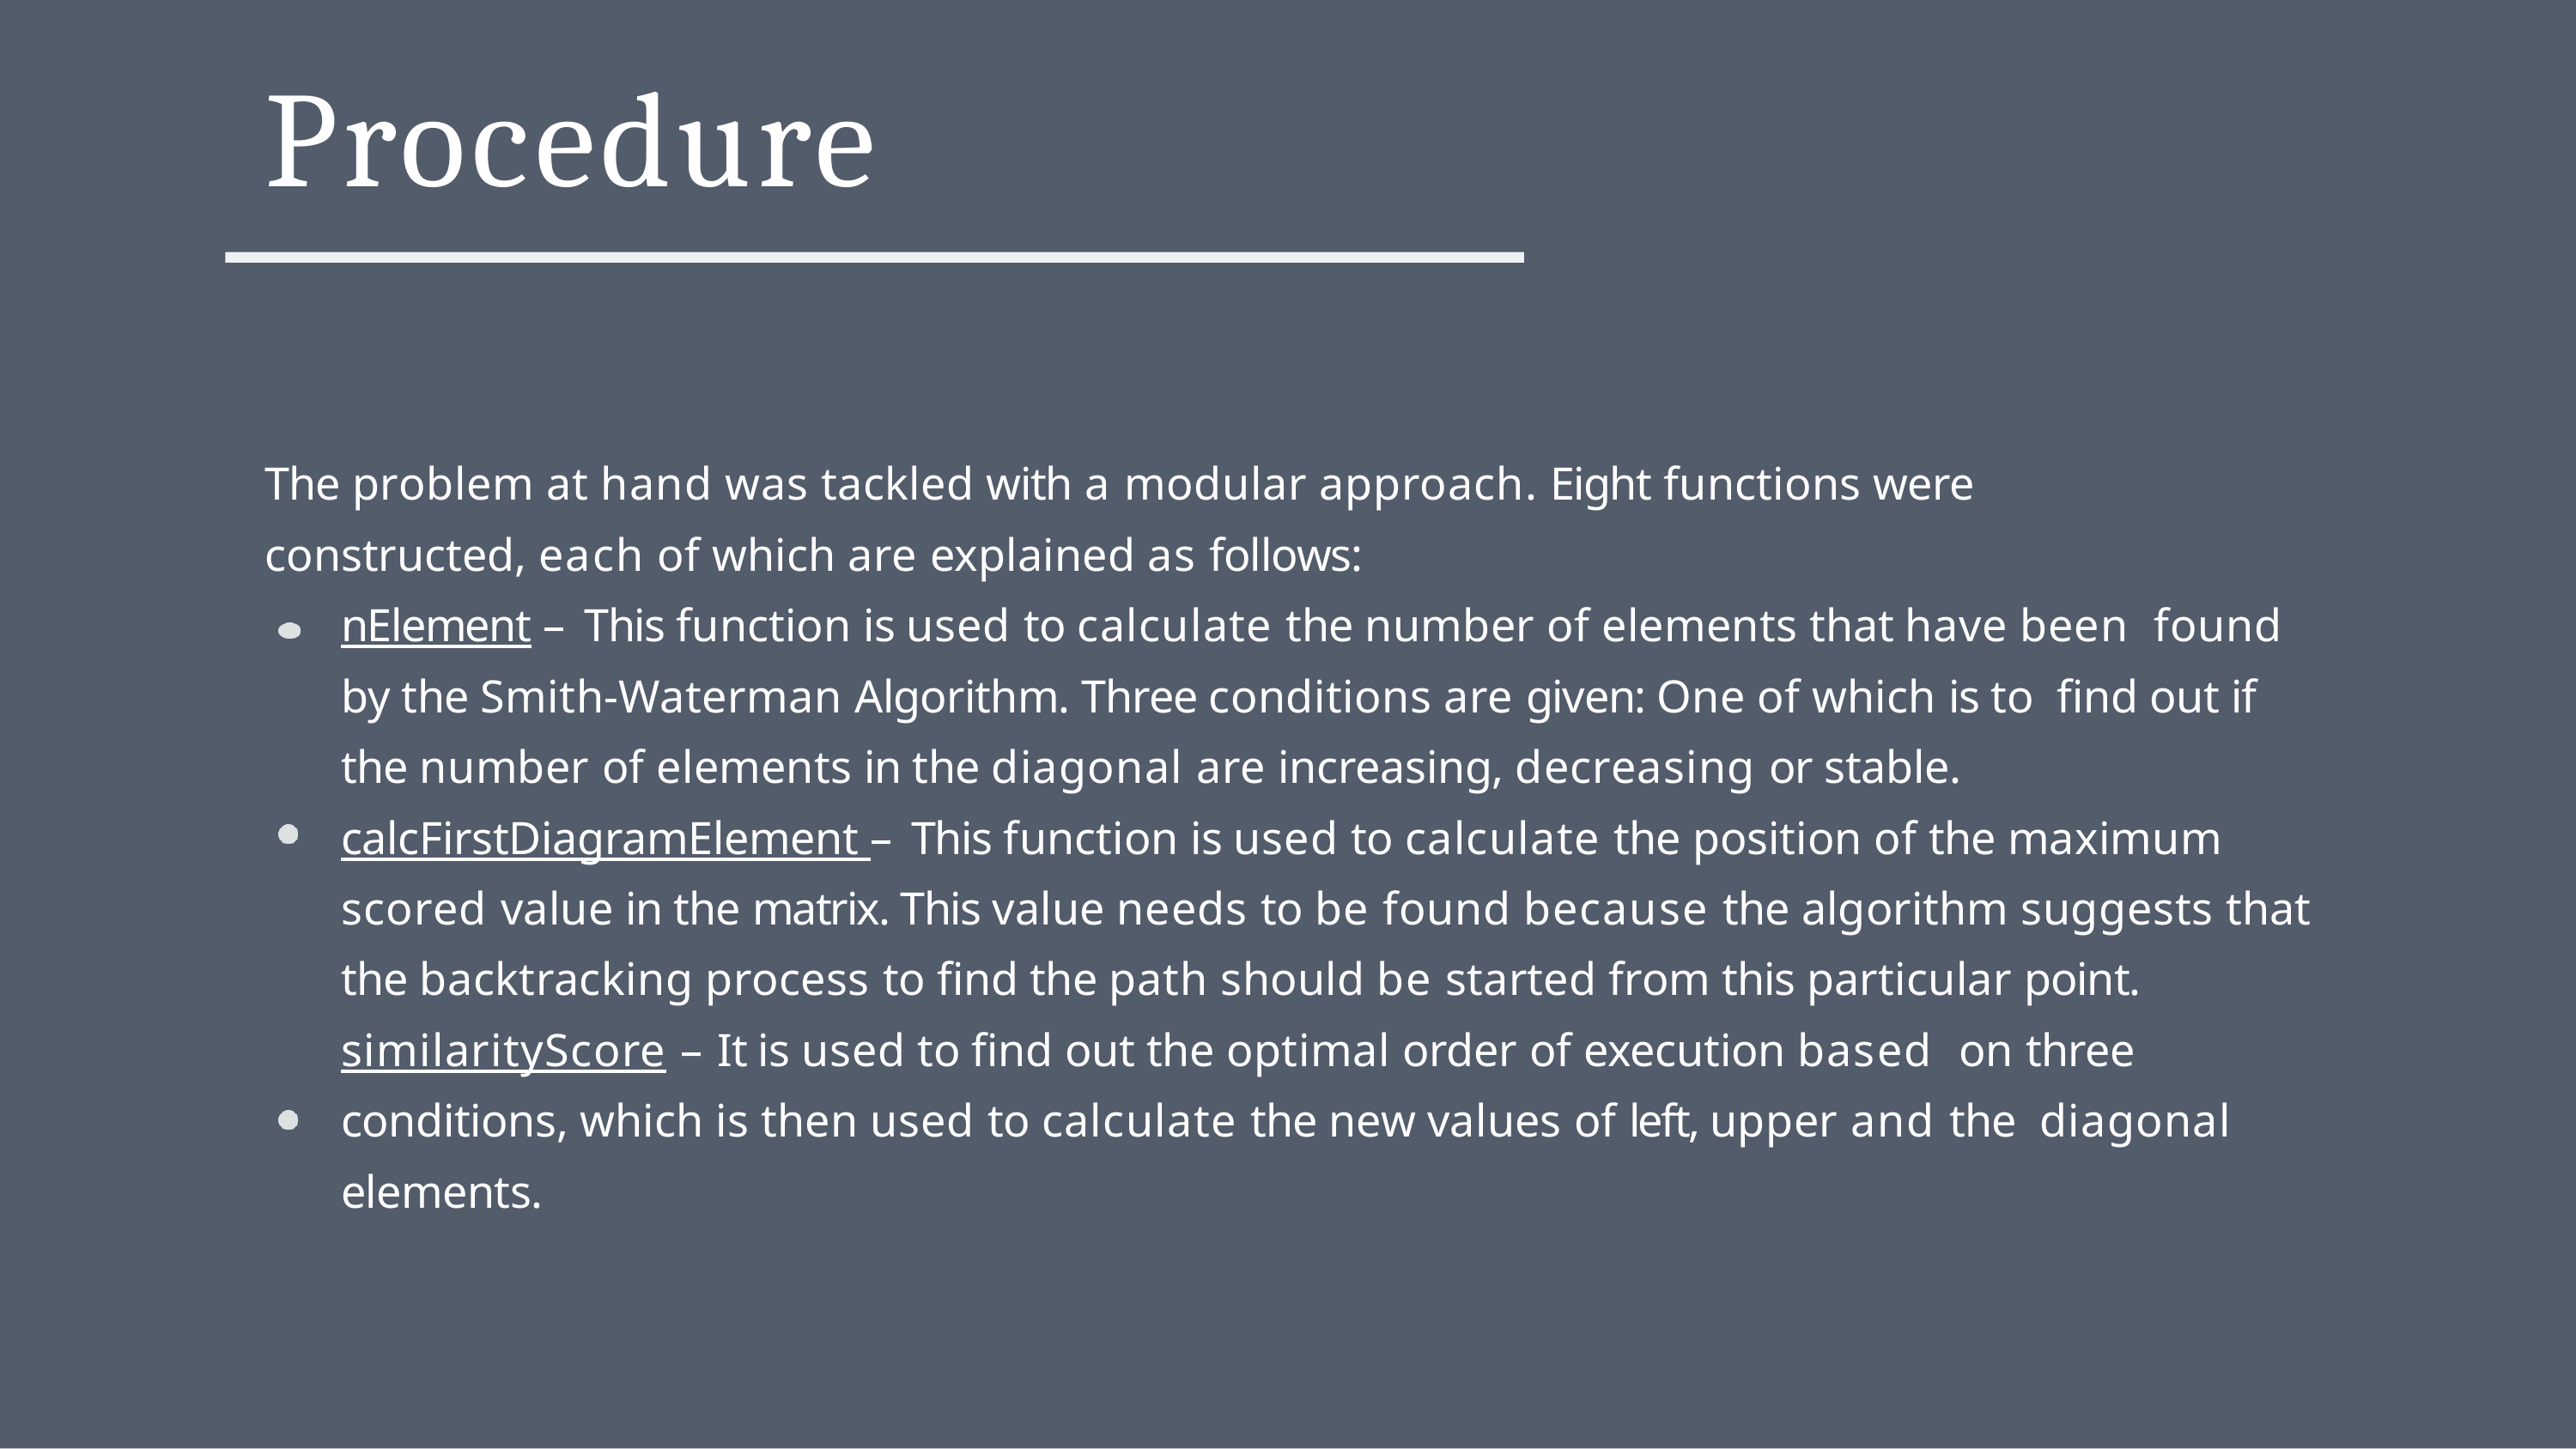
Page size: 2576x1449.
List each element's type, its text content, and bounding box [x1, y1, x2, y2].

title Procedure [263, 49, 2313, 293]
picture [278, 1110, 298, 1130]
text_box [225, 252, 1524, 263]
picture [278, 824, 298, 845]
picture [278, 622, 301, 639]
list The problem at hand was tackled with a modular approach. Eight functions were constructed, each of which are explained as follows: nElement – This function is used to calculate the number of elements that have been found by the Smith-Waterman Algorithm. Three conditions are given: One of which is to find out if the number of elements in the diagonal are increasing, decreasing or stable. calcFirstDiagramElement – This function is used to calculate the position of the maximum scored value in the matrix. This value needs to be found because the algorithm suggests that the backtracking process to find the path should be started from this particular point. similarityScore – It is used to find out the optimal order of execution based on three conditions, which is then used to calculate the new values of left, upper and the diagonal elements. [247, 436, 2329, 1266]
